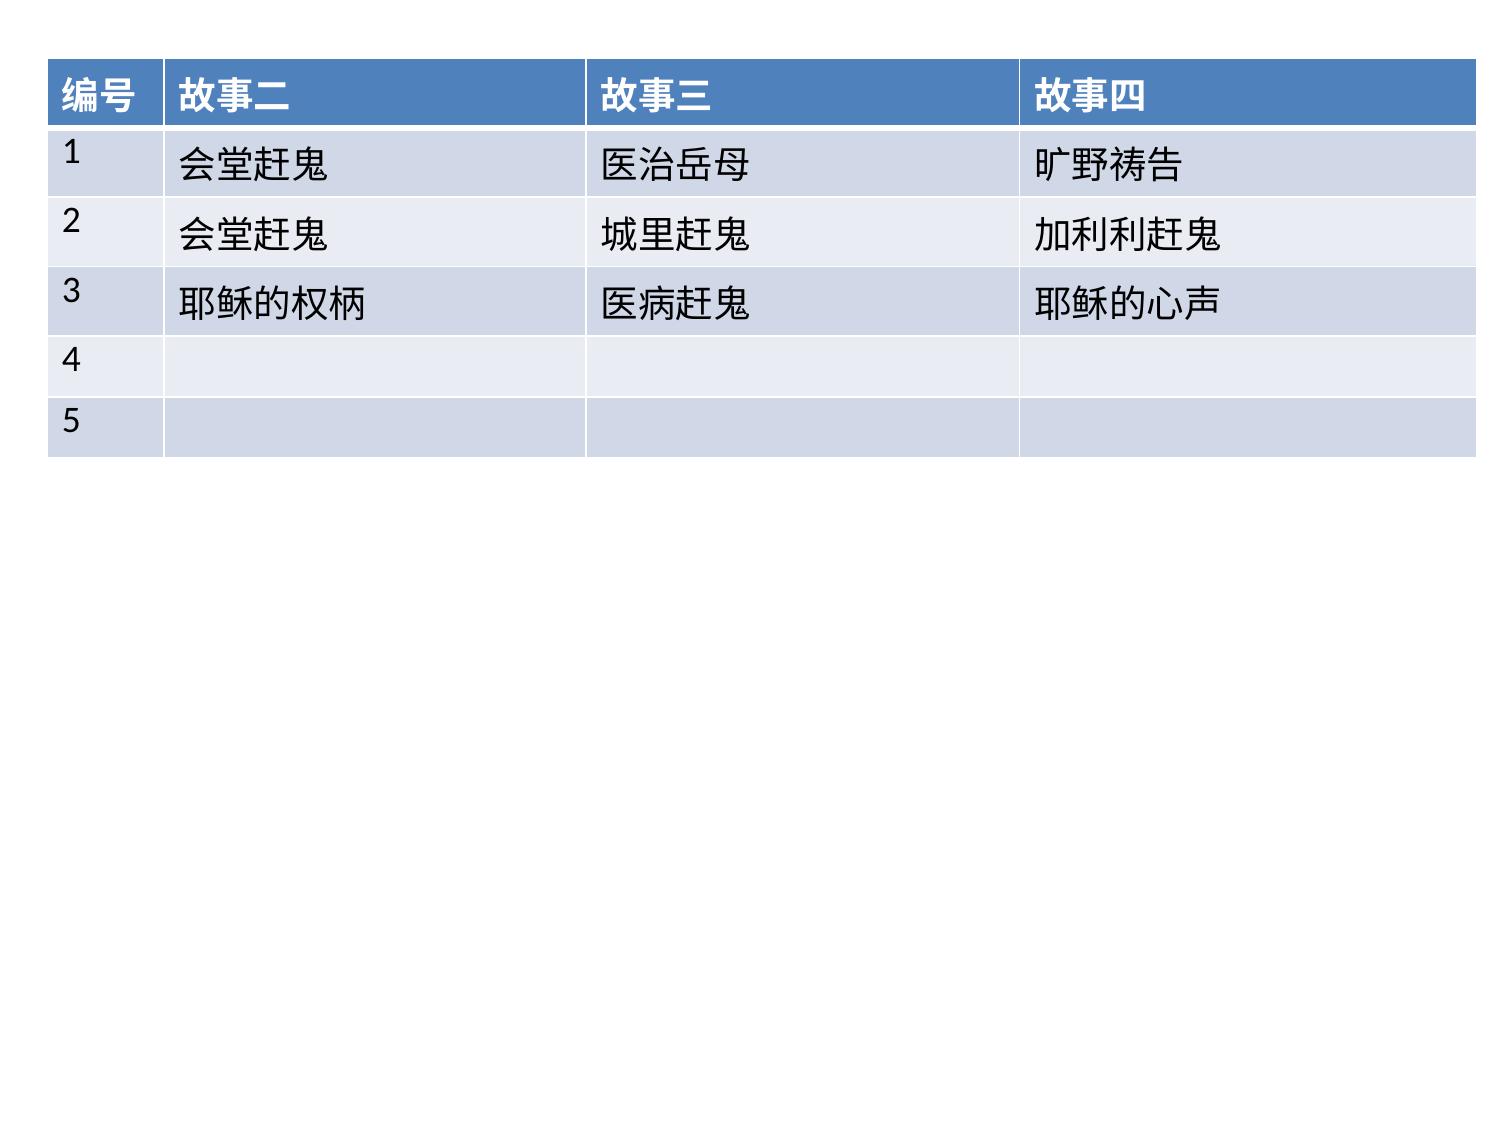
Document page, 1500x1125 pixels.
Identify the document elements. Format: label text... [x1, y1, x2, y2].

table_cell 1 [48, 131, 163, 196]
table_cell [165, 398, 585, 457]
table_cell 3 [48, 267, 163, 335]
table_header 编号 [48, 59, 163, 125]
table_cell 4 [48, 337, 163, 396]
table_cell 会堂赶鬼 [165, 198, 585, 266]
table_cell [587, 337, 1019, 396]
table_cell [1020, 337, 1476, 396]
table_header 故事三 [587, 59, 1019, 125]
table_cell [165, 337, 585, 396]
table_cell 5 [48, 398, 163, 457]
table_cell [1020, 398, 1476, 457]
table_cell 城里赶鬼 [587, 198, 1019, 266]
table_cell 耶稣的心声 [1020, 267, 1476, 335]
table_cell 医治岳母 [587, 131, 1019, 196]
table_cell 耶稣的权柄 [165, 267, 585, 335]
table_cell 医病赶鬼 [587, 267, 1019, 335]
table_cell 旷野祷告 [1020, 131, 1476, 196]
table_cell 加利利赶鬼 [1020, 198, 1476, 266]
table_header 故事二 [165, 59, 585, 125]
table_cell [587, 398, 1019, 457]
table_cell 会堂赶鬼 [165, 131, 585, 196]
table_header 故事四 [1020, 59, 1476, 125]
table_cell 2 [48, 198, 163, 266]
